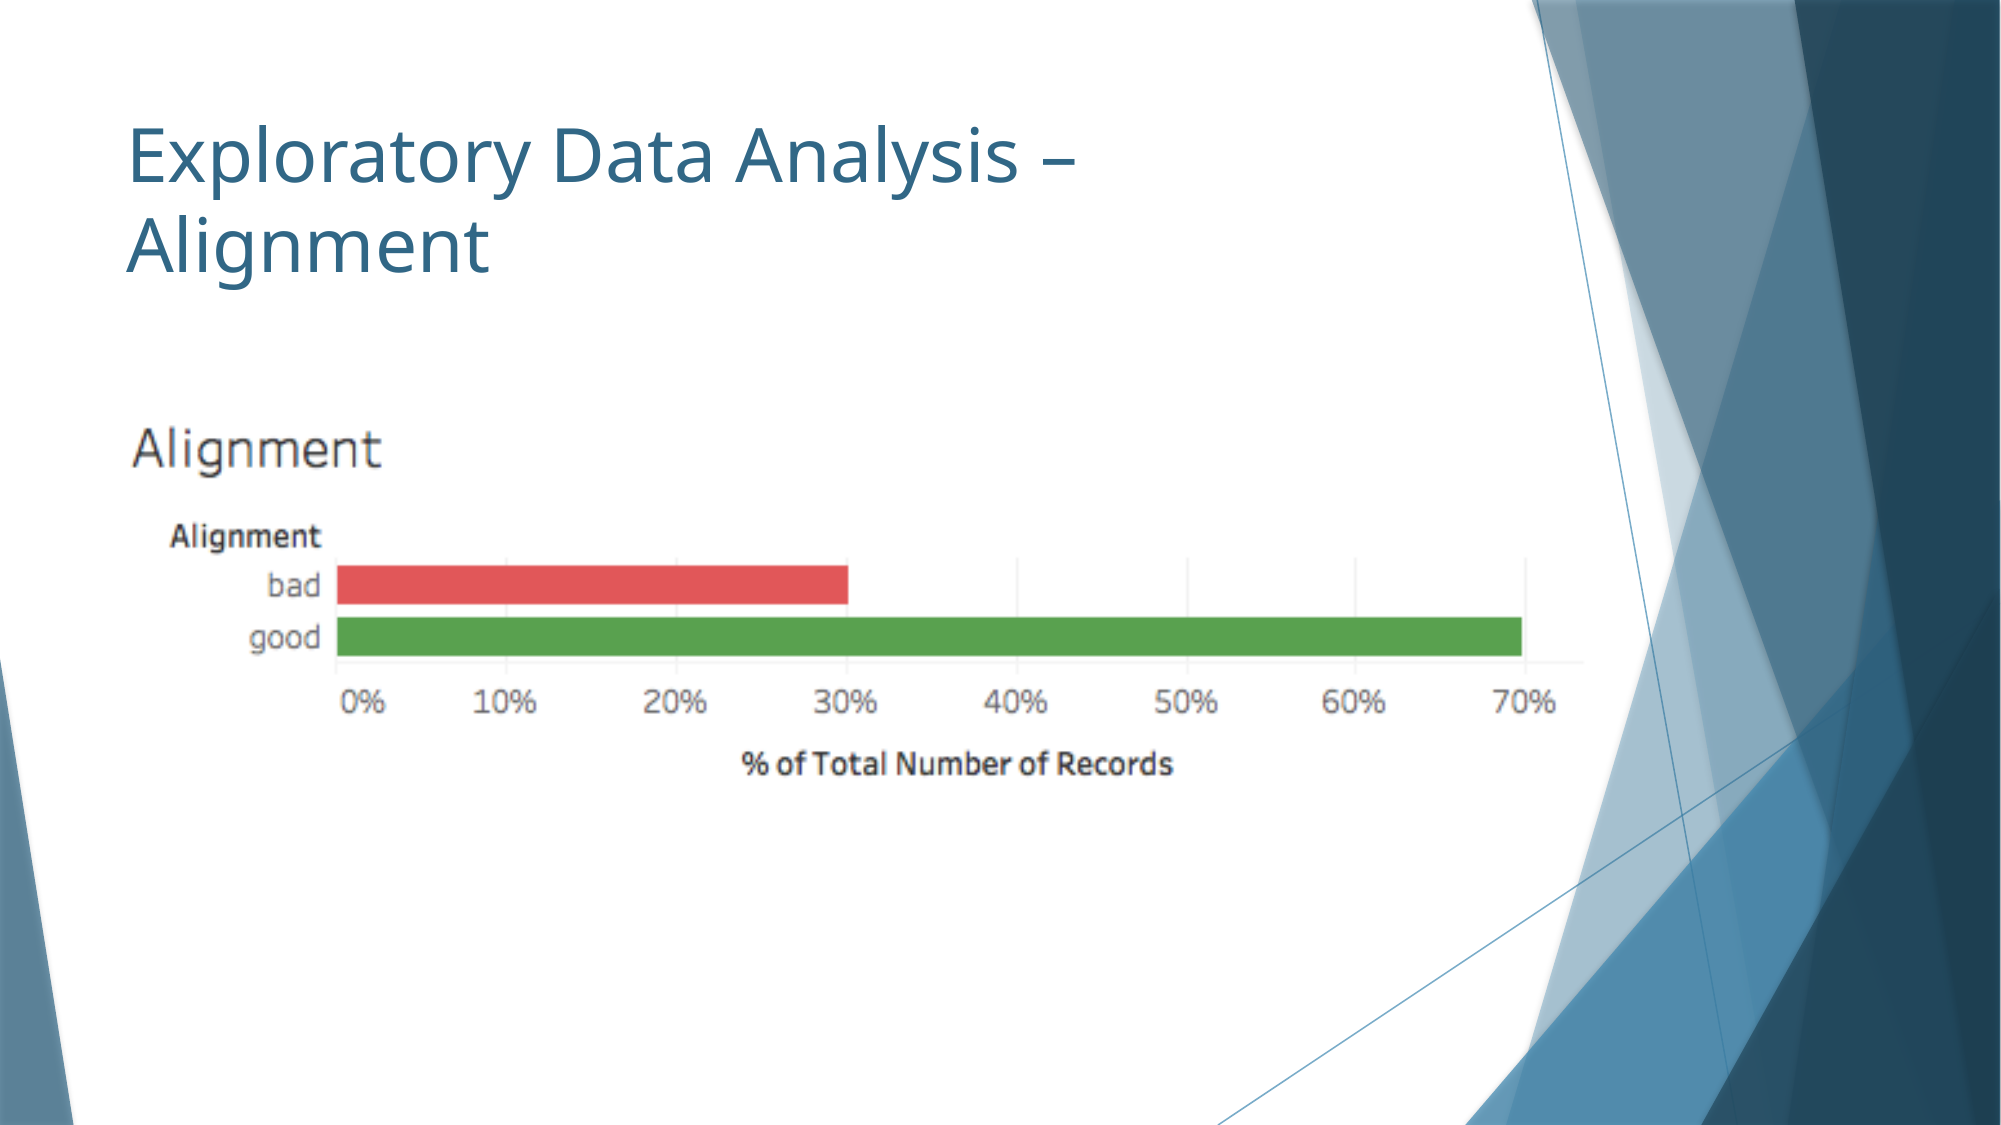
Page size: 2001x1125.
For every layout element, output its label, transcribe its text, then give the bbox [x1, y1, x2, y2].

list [110, 393, 1600, 782]
title Exploratory Data Analysis – Alignment [111, 99, 1522, 317]
